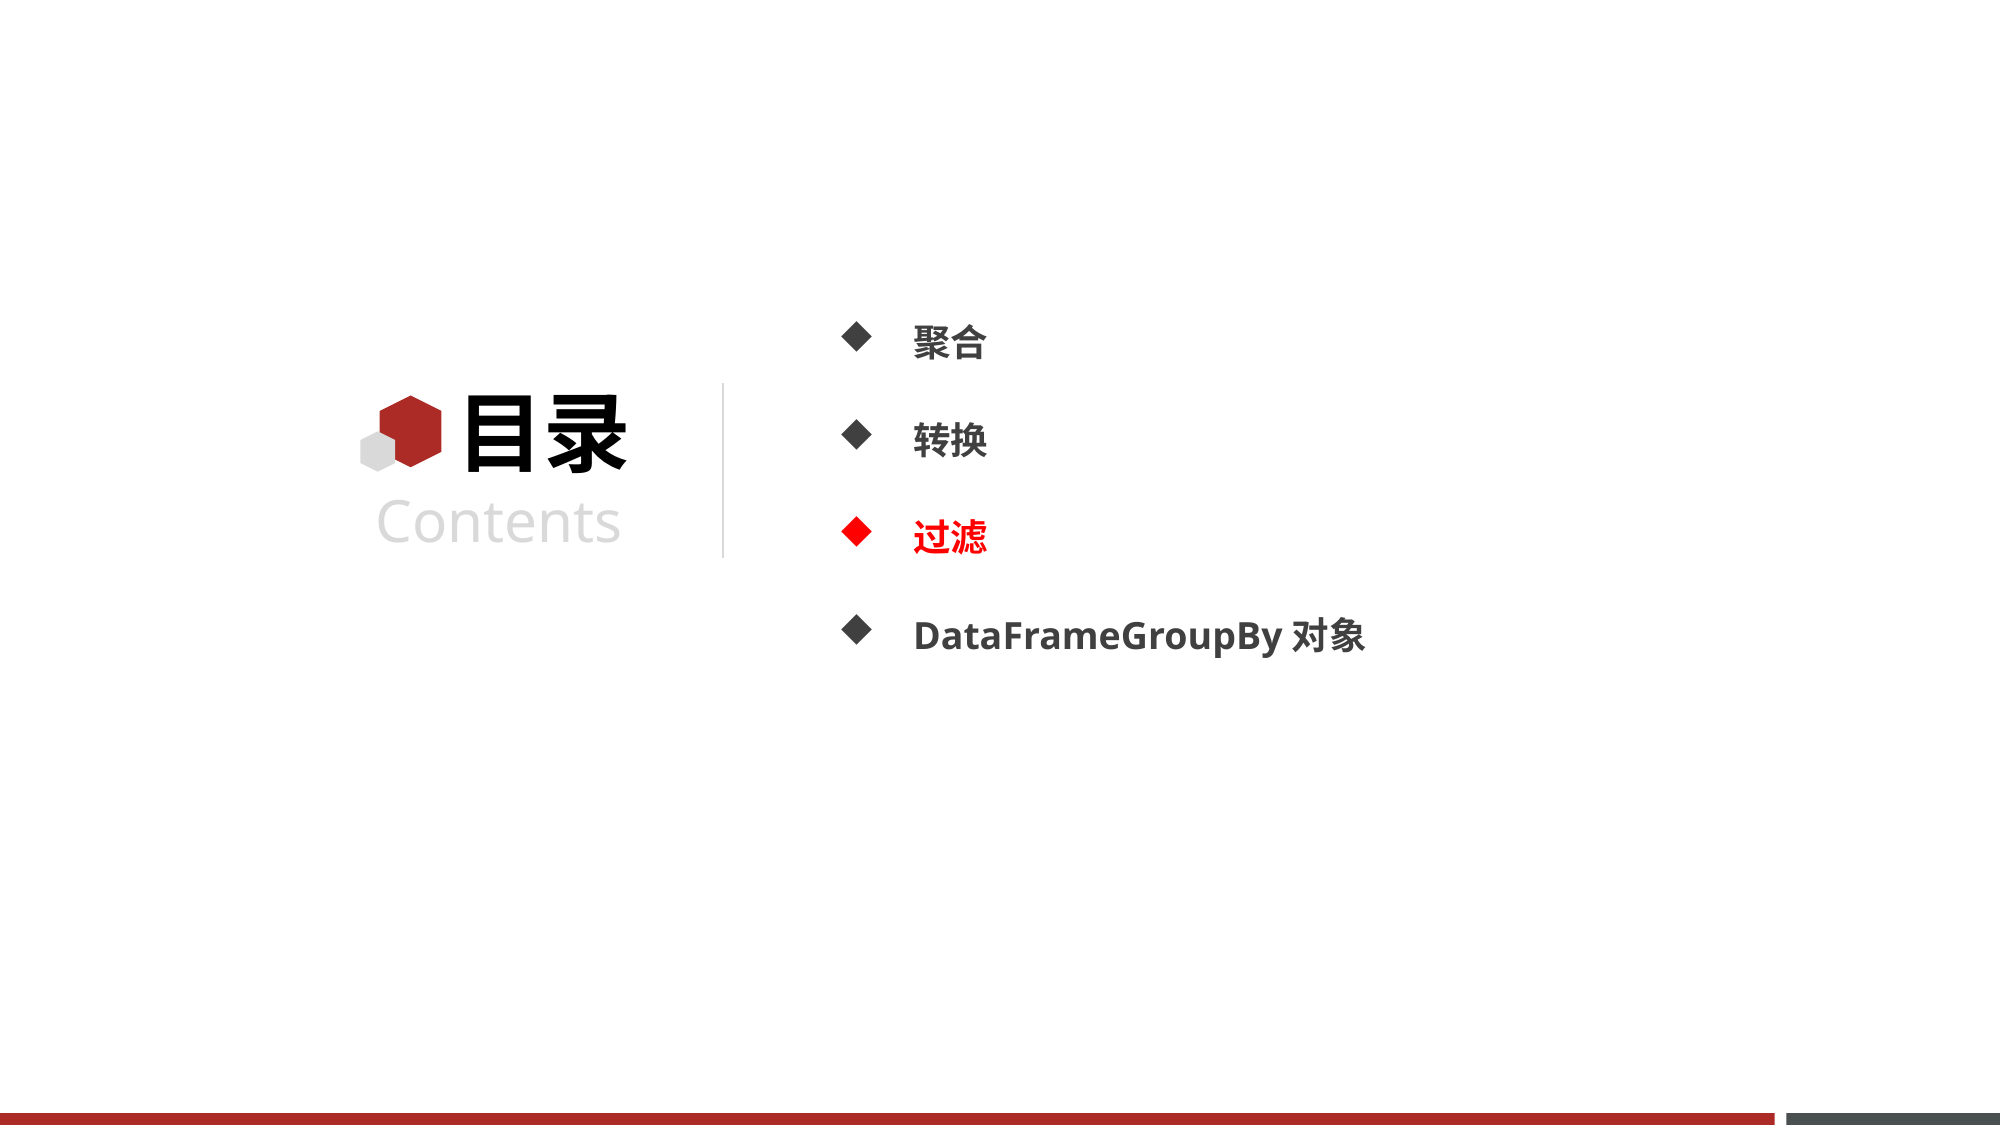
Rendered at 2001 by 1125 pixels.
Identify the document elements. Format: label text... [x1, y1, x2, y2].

list 聚合 转换 过滤 DataFrameGroupBy对象 [823, 165, 1804, 864]
